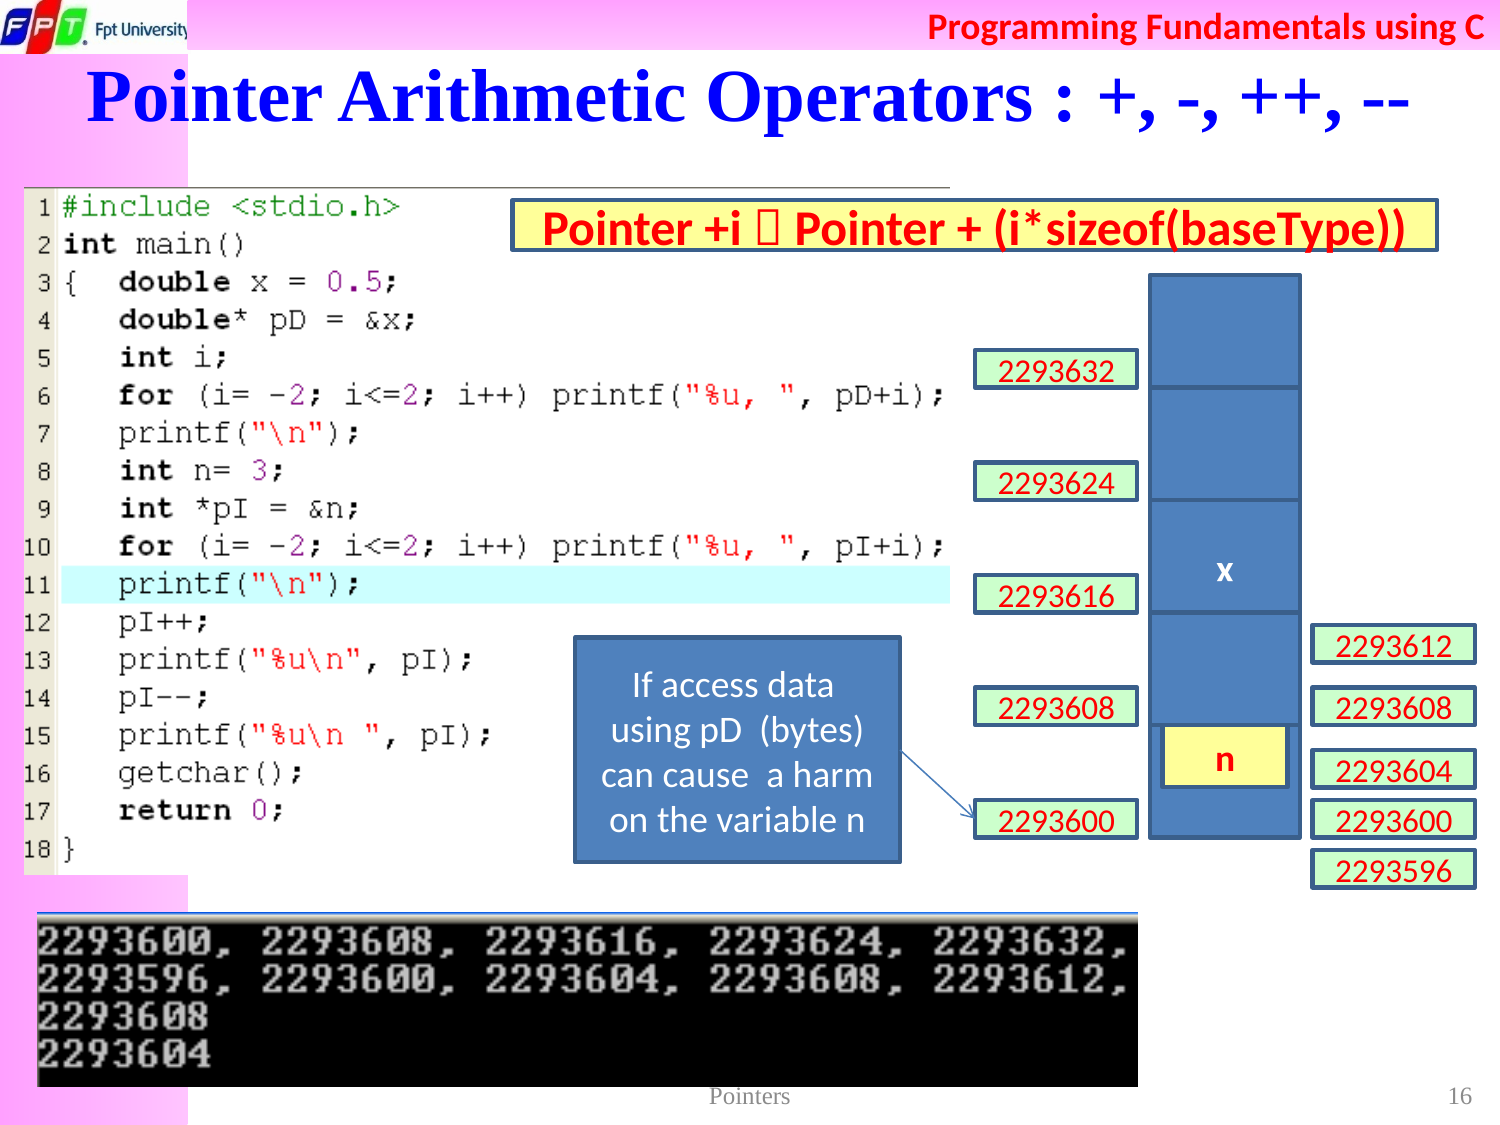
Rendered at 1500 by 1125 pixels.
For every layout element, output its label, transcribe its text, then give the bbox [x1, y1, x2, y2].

text_box [1148, 610, 1302, 723]
text_box Pointer +i  Pointer + (i*sizeof(baseType)) [954, 198, 1439, 252]
text_box [1148, 385, 1302, 498]
text_box 2293616 [973, 573, 1139, 615]
picture [37, 912, 1138, 1087]
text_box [899, 749, 976, 819]
text_box 2293608 [1310, 685, 1477, 727]
picture [24, 187, 951, 875]
slide_number 16 [1137, 1074, 1488, 1116]
text_box n [1160, 723, 1290, 789]
footer Pointers [512, 1096, 988, 1116]
text_box 2293600 [973, 798, 1139, 840]
text_box [1148, 723, 1302, 840]
text_box 2293596 [1310, 848, 1477, 890]
text_box 2293624 [973, 460, 1139, 502]
text_box x [1148, 498, 1302, 610]
text_box 2293600 [1310, 798, 1477, 840]
text_box 2293604 [1310, 748, 1477, 790]
title Pointer Arithmetic Operators : +, -, ++, -- [0, 45, 1500, 138]
text_box 2293608 [973, 685, 1139, 727]
picture [0, 0, 188, 45]
text_box 2293612 [1310, 623, 1477, 665]
text_box 2293632 [973, 348, 1139, 390]
text_box [1148, 273, 1302, 385]
